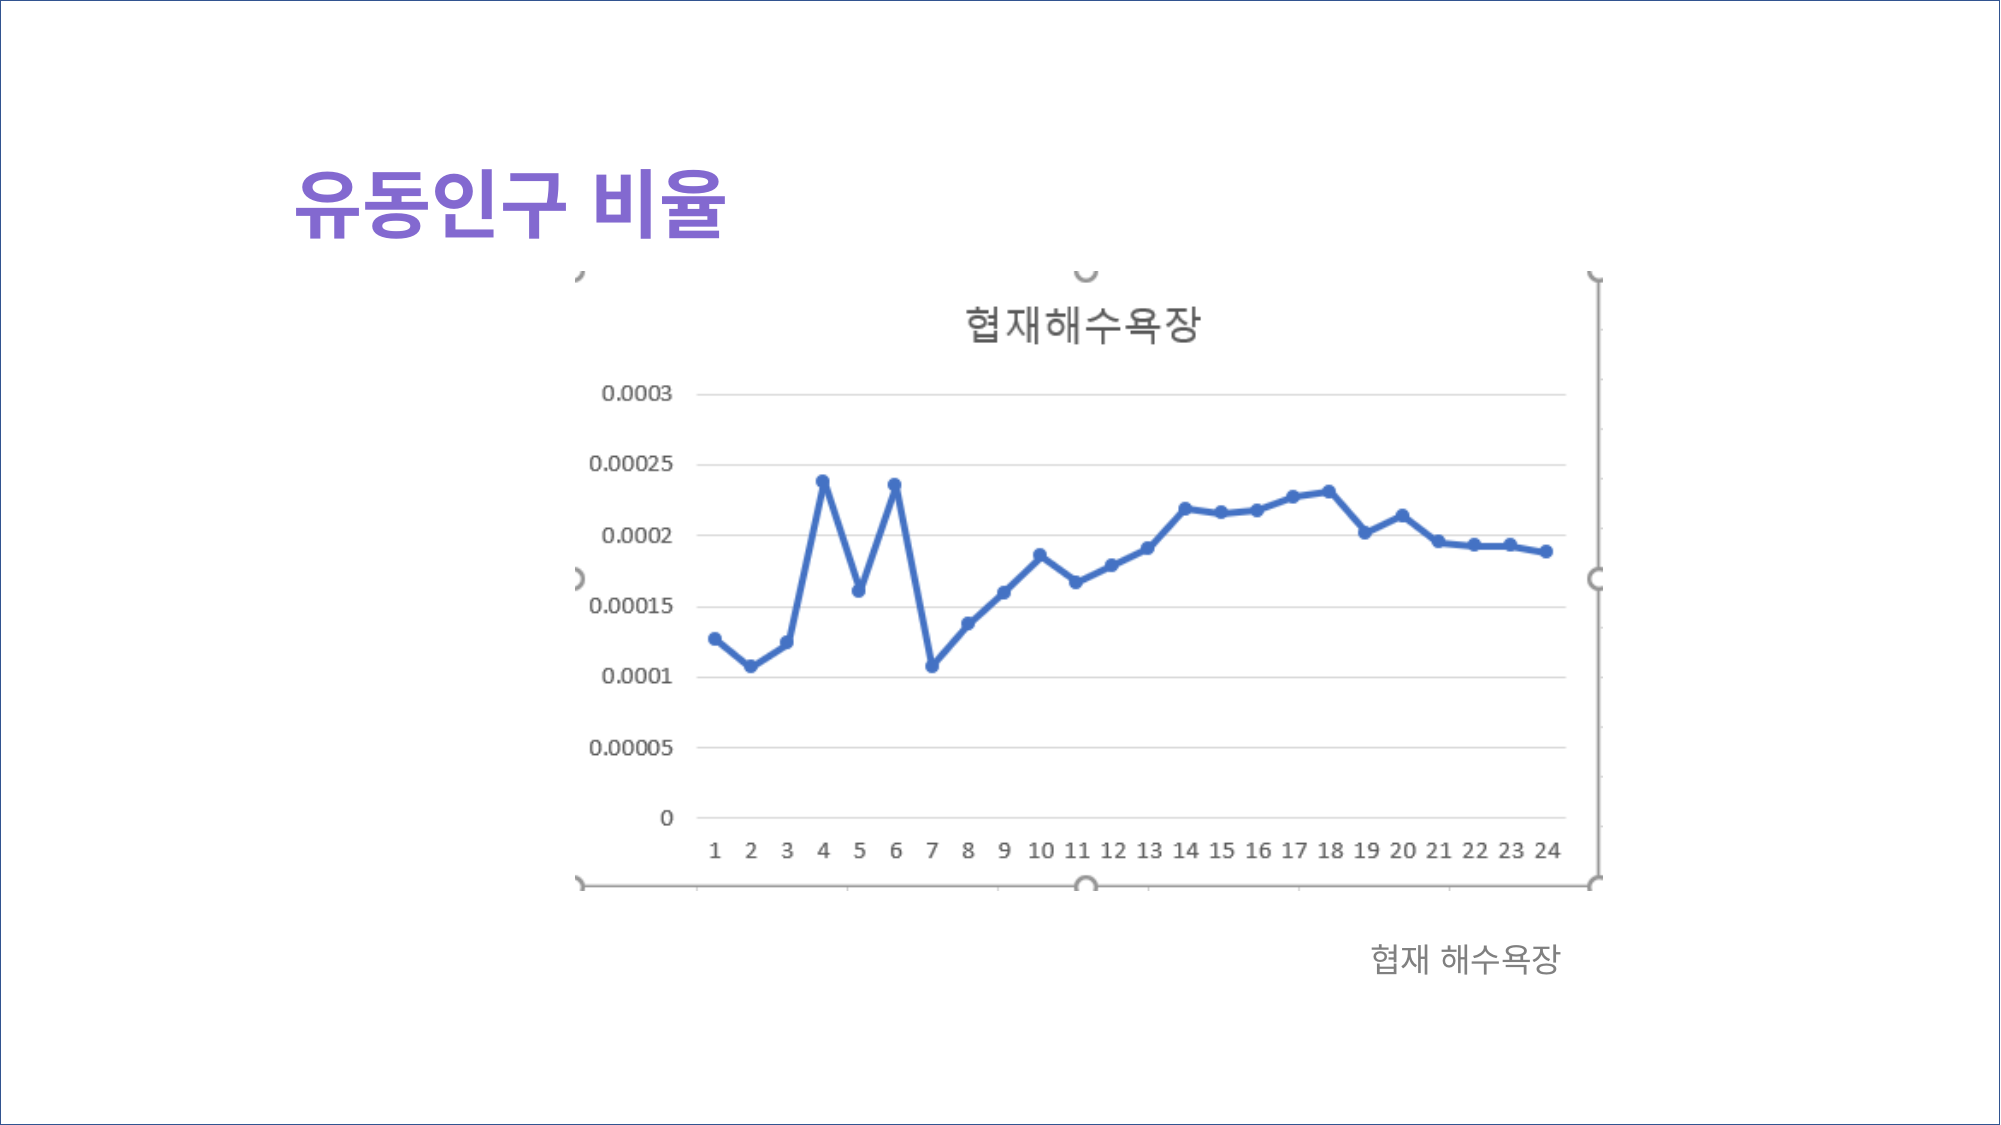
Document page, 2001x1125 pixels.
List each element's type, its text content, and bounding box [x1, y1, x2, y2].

picture [574, 271, 1603, 891]
text_box [0, 0, 2000, 1125]
text_box 협재 해수욕장 [1355, 931, 1626, 987]
text_box 유동인구 비율 [278, 149, 794, 255]
